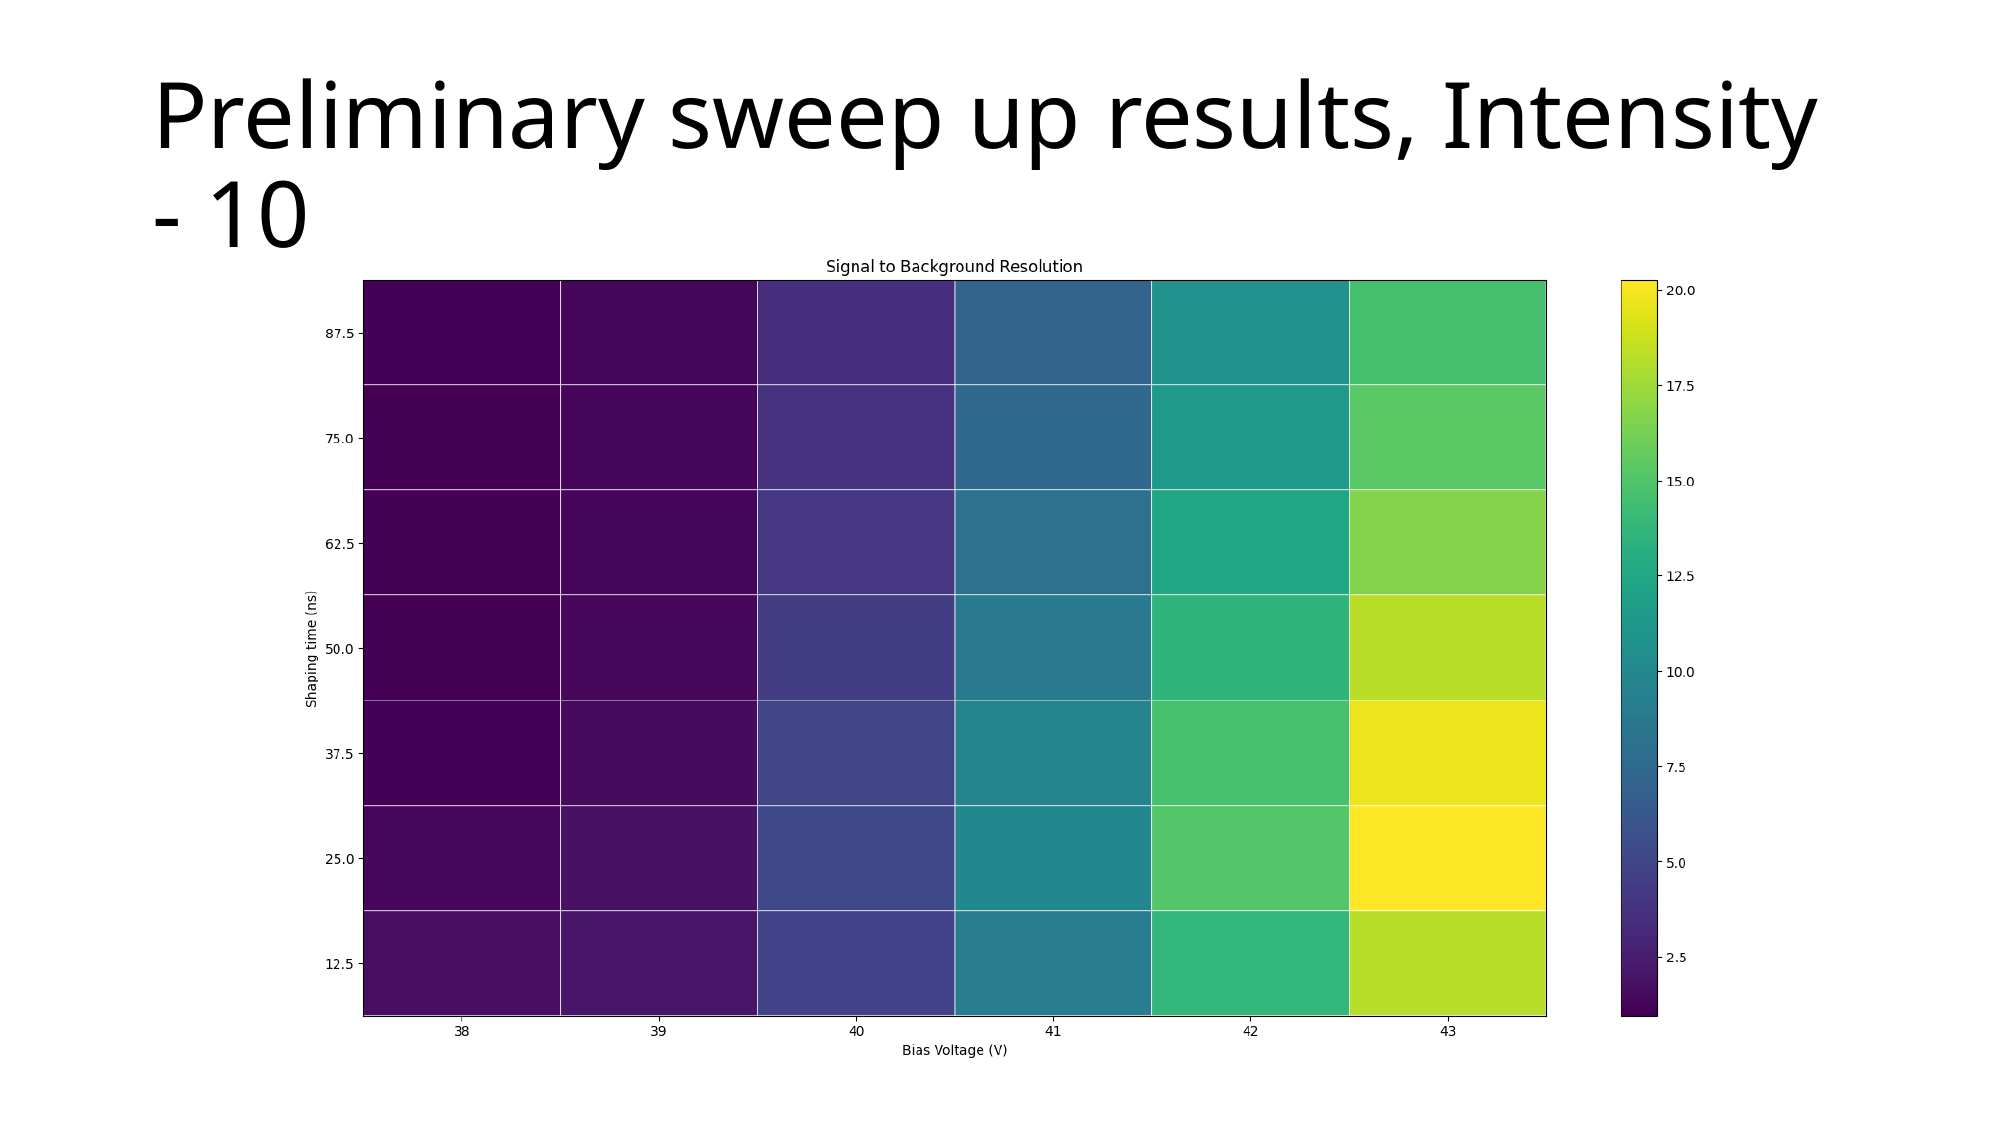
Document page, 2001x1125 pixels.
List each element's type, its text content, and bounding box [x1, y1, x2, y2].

picture [296, 249, 1704, 1066]
title Preliminary sweep up results, Intensity - 10 [137, 59, 1863, 278]
